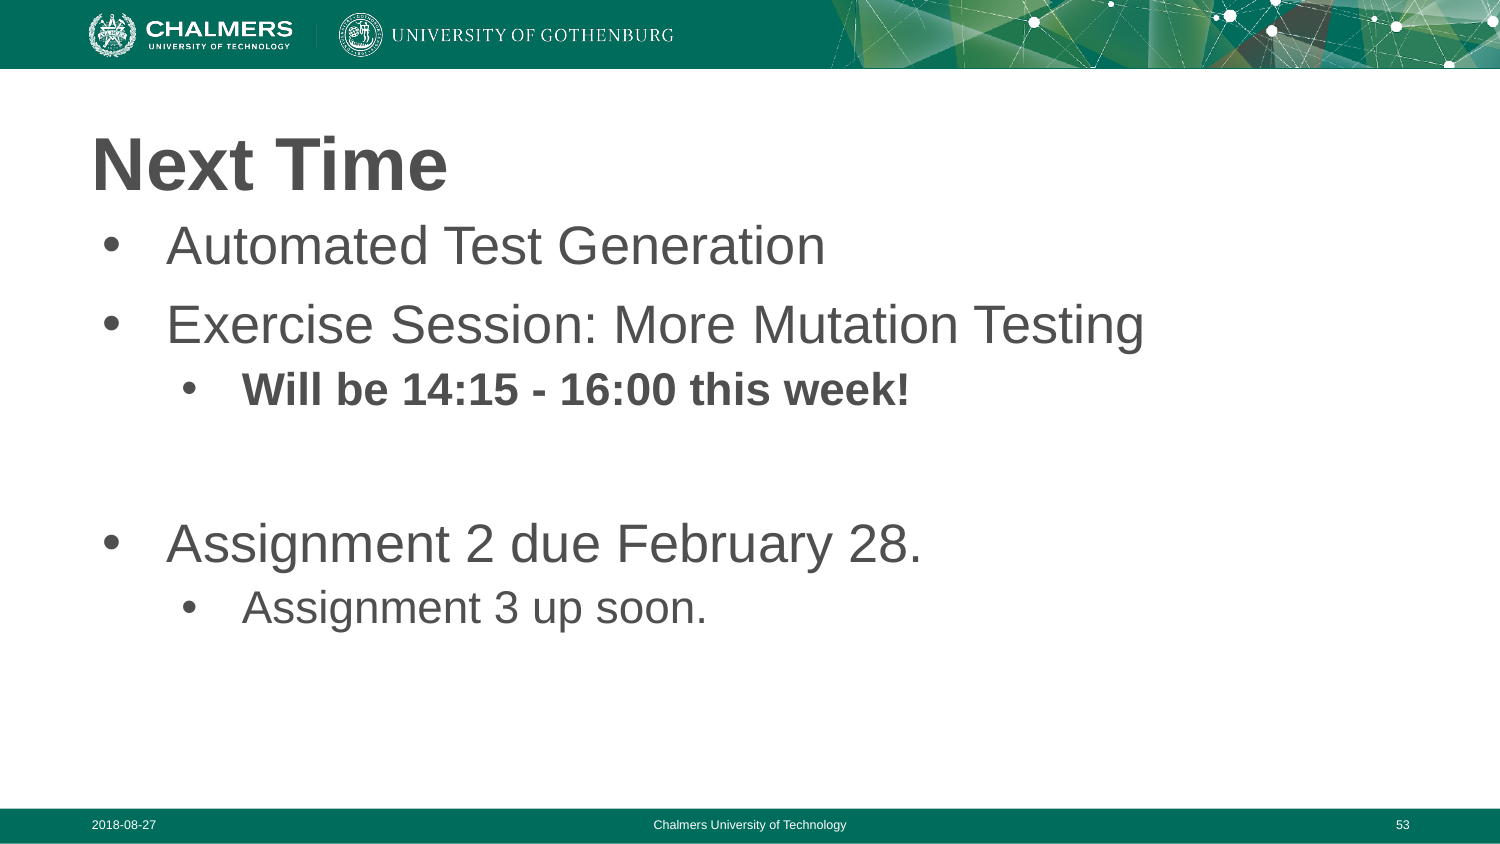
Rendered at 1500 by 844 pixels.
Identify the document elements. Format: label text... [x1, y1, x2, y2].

picture [64, 0, 696, 85]
title Next Time [76, 100, 1425, 210]
slide_number ‹#› [1074, 809, 1425, 844]
picture [759, 0, 1500, 68]
list Automated Test Generation Exercise Session: More Mutation Testing Will be 14:15 - 16:00 this week! Assignment 2 due February 28. Assignment 3 up soon. [76, 210, 1425, 782]
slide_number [76, 809, 427, 844]
footer Chalmers University of Technology [512, 809, 988, 844]
